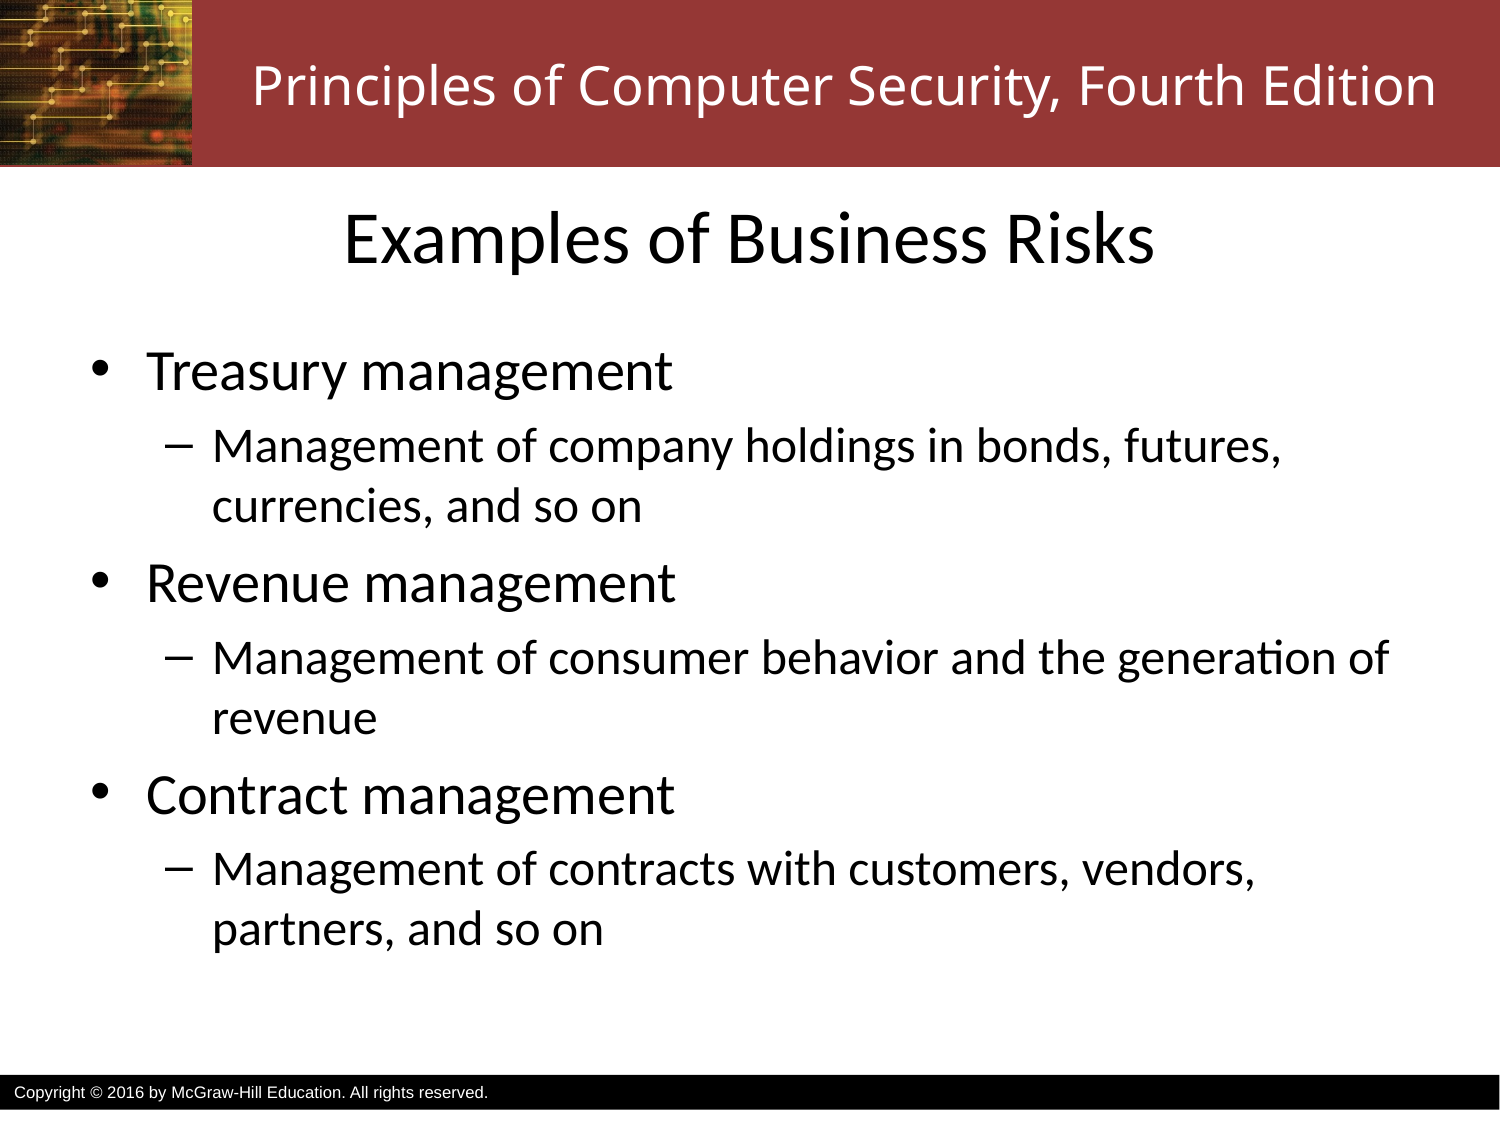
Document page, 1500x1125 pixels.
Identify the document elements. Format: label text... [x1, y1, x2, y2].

picture [0, 0, 192, 165]
title Examples of Business Risks [75, 181, 1425, 324]
list Treasury management Management of company holdings in bonds, futures, currencies, and so on Revenue management Management of consumer behavior and the generation of revenue Contract management Management of contracts with customers, vendors, partners, and so on [75, 324, 1425, 1005]
